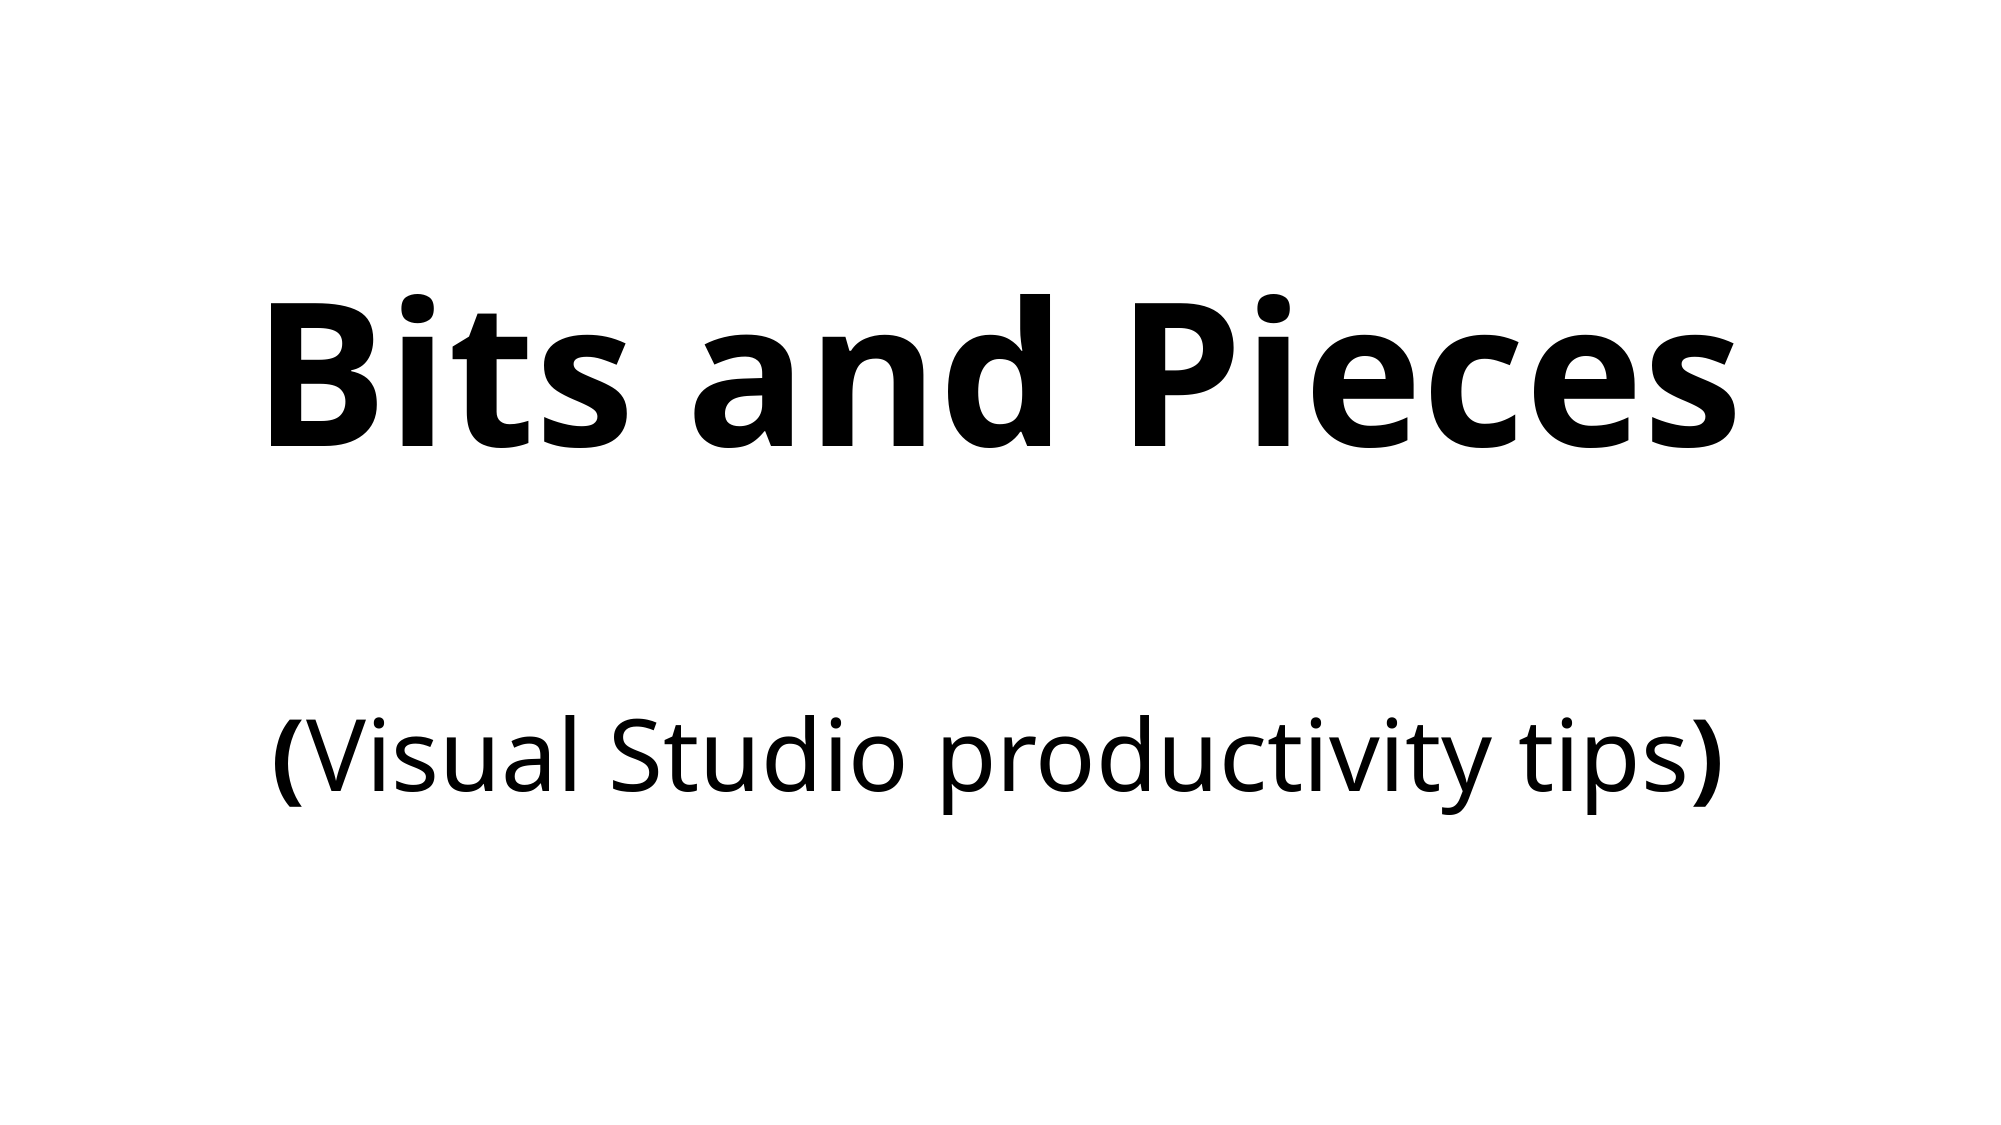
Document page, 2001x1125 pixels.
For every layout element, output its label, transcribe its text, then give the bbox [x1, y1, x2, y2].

title Bits and Pieces (Visual Studio productivity tips) [55, 56, 1941, 821]
